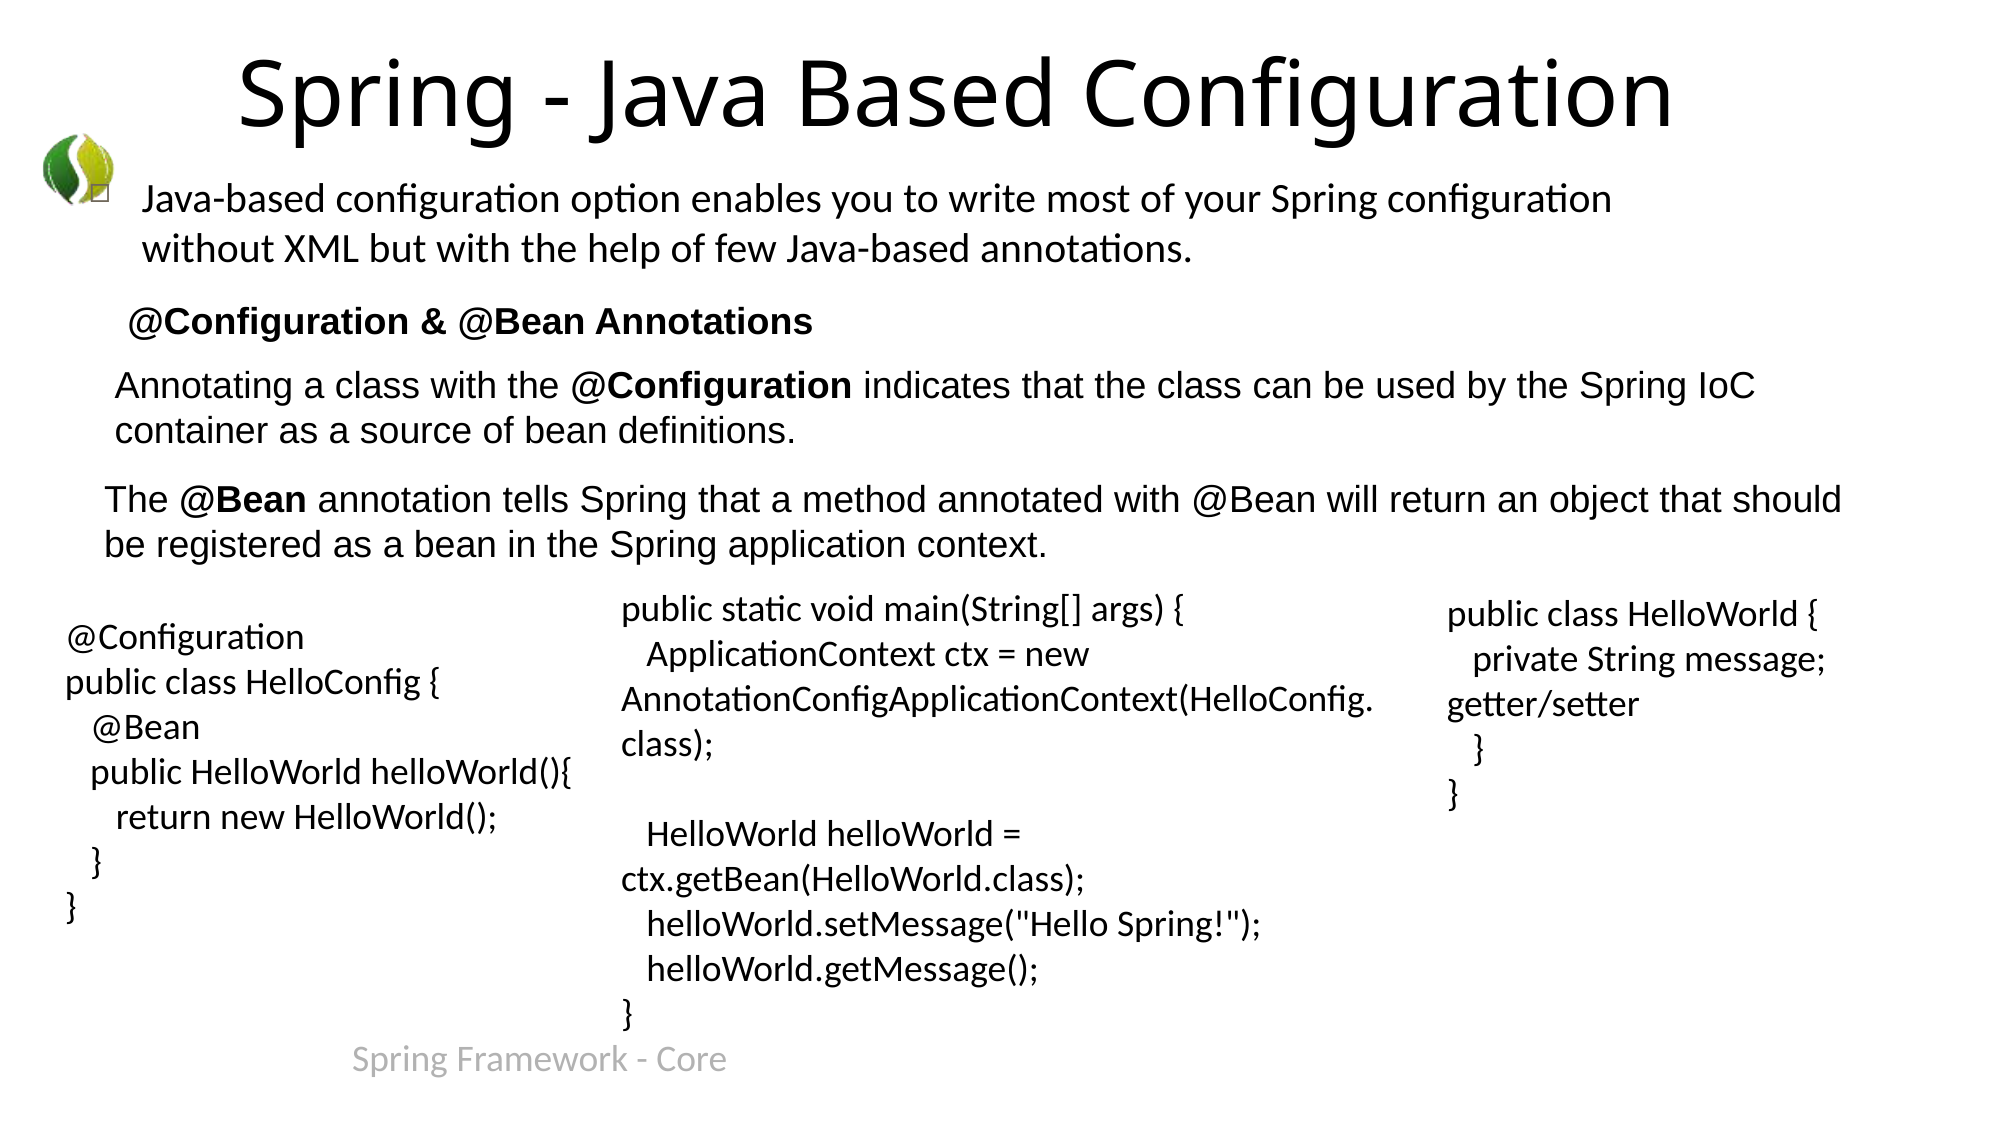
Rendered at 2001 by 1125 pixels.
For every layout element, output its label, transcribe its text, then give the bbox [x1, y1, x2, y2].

title Spring - Java Based Configuration [237, 33, 1700, 154]
text_box The @Bean annotation tells Spring that a method annotated with @Bean will return an object that should be registered as a bean in the Spring application context. [89, 467, 1869, 573]
slide_number Spring Framework - Core [350, 1046, 810, 1125]
text_box public static void main(String[] args) { ApplicationContext ctx = new AnnotationConfigApplicationContext(HelloConfig.class); HelloWorld helloWorld = ctx.getBean(HelloWorld.class); helloWorld.setMessage("Hello Spring!"); helloWorld.getMessage(); } [606, 576, 1394, 1041]
picture [42, 133, 115, 206]
text_box public class HelloWorld { private String message; getter/setter } } [1432, 581, 1903, 822]
text_box Annotating a class with the @Configuration indicates that the class can be used by the Spring IoC container as a source of bean definitions. [99, 353, 1900, 459]
text_box @Configuration & @Bean Annotations [112, 289, 1213, 350]
text_box @Configuration public class HelloConfig { @Bean public HelloWorld helloWorld(){ return new HelloWorld(); } } [49, 604, 606, 934]
text_box Java-based configuration option enables you to write most of your Spring configuration without XML but with the help of few Java-based annotations. [87, 154, 1700, 272]
